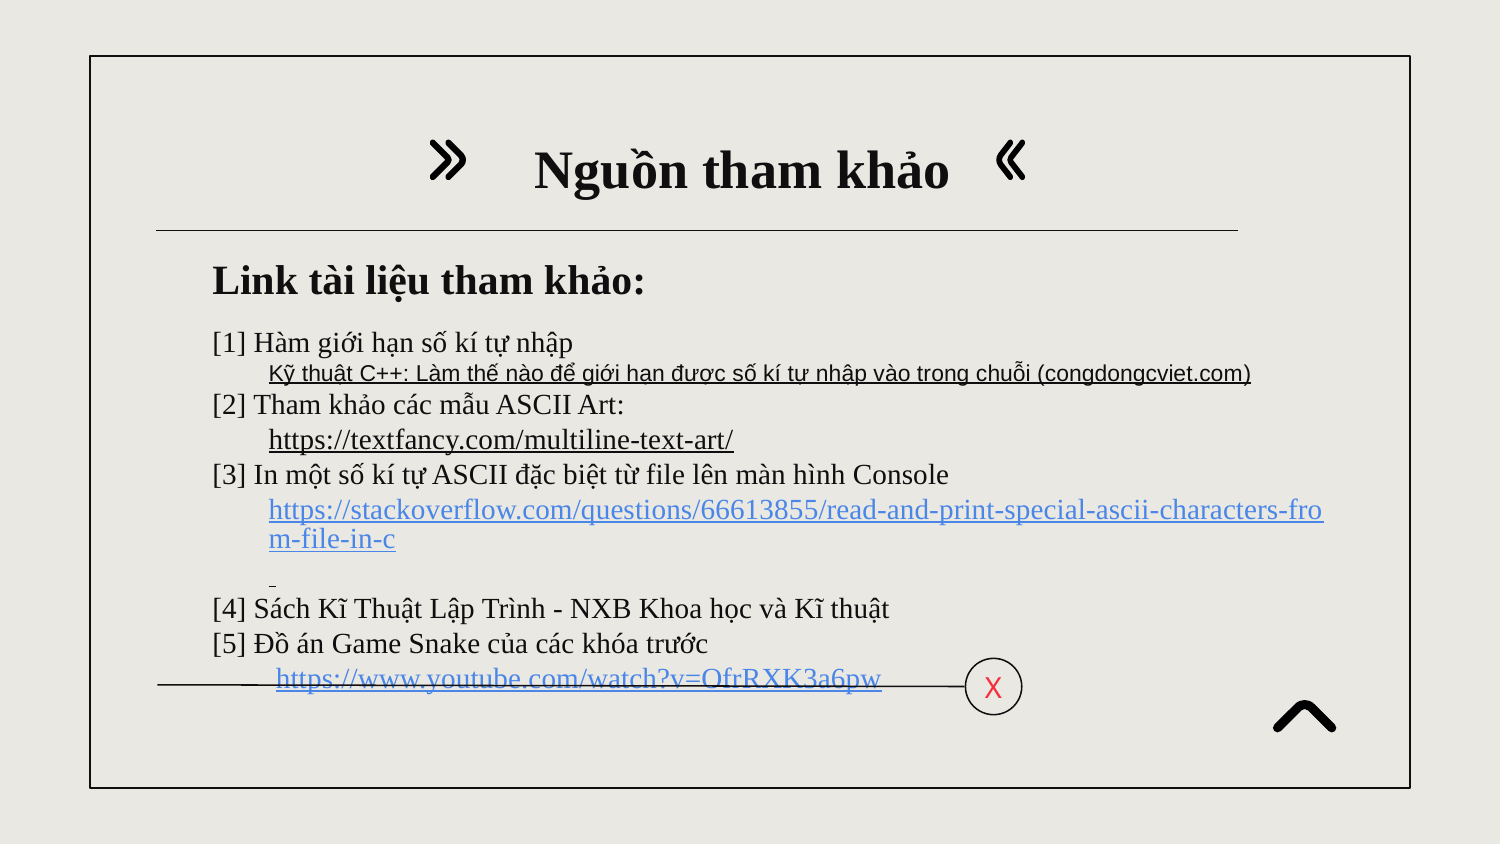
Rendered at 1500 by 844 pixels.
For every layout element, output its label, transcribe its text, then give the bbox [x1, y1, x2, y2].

title Nguồn tham khảo [203, 120, 1284, 215]
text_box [996, 140, 1024, 179]
text_box [973, 658, 1014, 667]
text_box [430, 140, 466, 179]
text_box X [953, 667, 1034, 706]
text_box [1272, 699, 1337, 733]
text_box [973, 706, 1014, 715]
subtitle Link tài liệu tham khảo: [1] Hàm giới hạn số kí tự nhập Kỹ thuật C++: Làm thế nào để giới hạn được số kí tự nhập vào trong chuỗi (congdongcviet.com) [2] Tham khảo các mẫu ASCII Art: https://textfancy.com/multiline-text-art/ [3] In một số kí tự ASCII đặc biệt từ file lên màn hình Console https://stackoverflow.com/questions/66613855/read-and-print-special-ascii-characters-from-file-in-c [4] Sách Kĩ Thuật Lập Trình - NXB Khoa học và Kĩ thuật [5] Đồ án Game Snake của các khóa trước https://www.youtube.com/watch?v=OfrRXK3a6pw [156, 237, 1344, 652]
